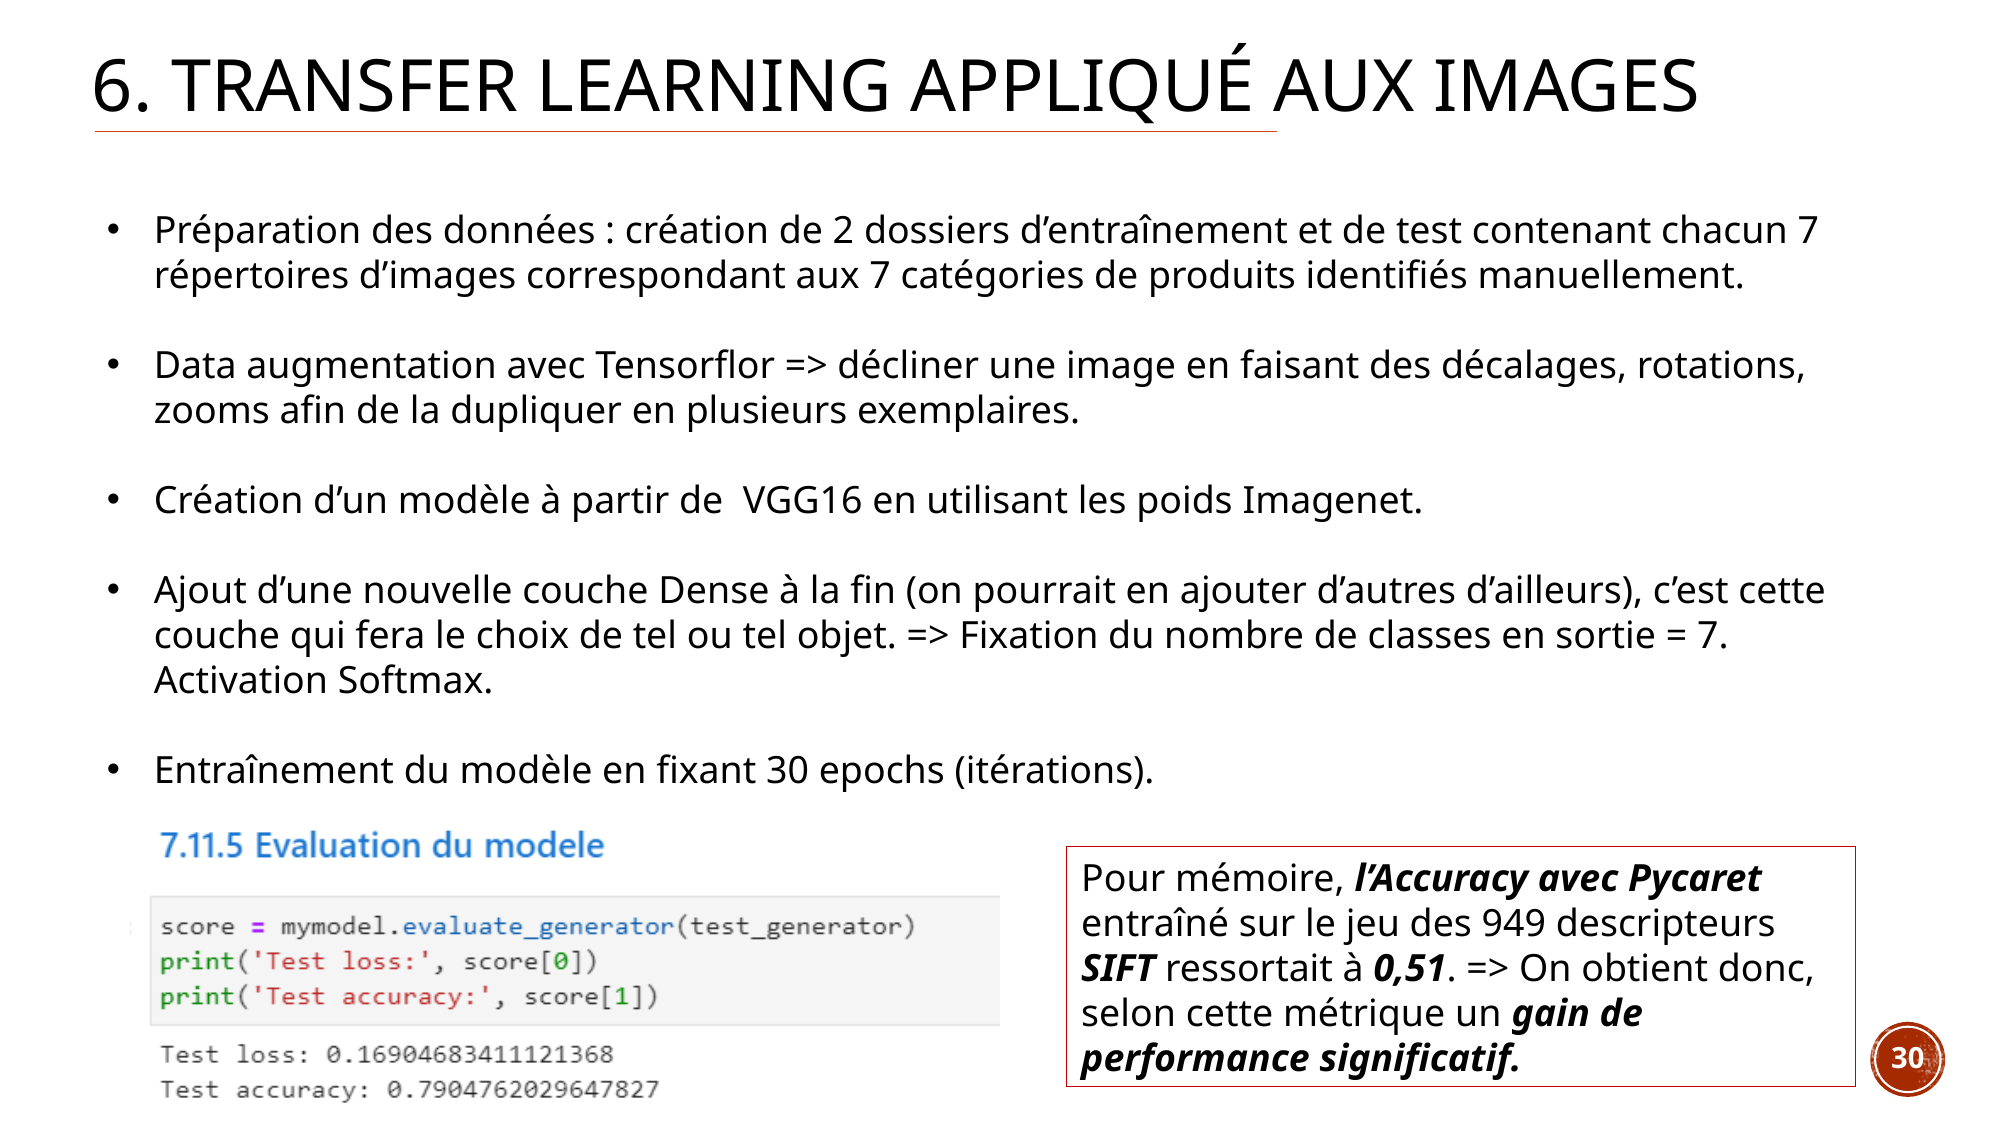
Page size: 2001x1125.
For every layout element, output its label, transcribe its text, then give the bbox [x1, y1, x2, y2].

slide_number 30 [1855, 1028, 1961, 1089]
picture [130, 821, 1000, 1118]
text_box 6. Transfer learning appliqué aux images [77, 41, 1727, 139]
text_box Pour mémoire, l’Accuracy avec Pycaret entraîné sur le jeu des 949 descripteurs SIFT ressortait à 0,51. => On obtient donc, selon cette métrique un gain de performance significatif. [1066, 846, 1856, 1087]
text_box Préparation des données : création de 2 dossiers d’entraînement et de test contenant chacun 7 répertoires d’images correspondant aux 7 catégories de produits identifiés manuellement. Data augmentation avec Tensorflor => décliner une image en faisant des décalages, rotations, zooms afin de la dupliquer en plusieurs exemplaires. Création d’un modèle à partir de VGG16 en utilisant les poids Imagenet. Ajout d’une nouvelle couche Dense à la fin (on pourrait en ajouter d’autres d’ailleurs), c’est cette couche qui fera le choix de tel ou tel objet. => Fixation du nombre de classes en sortie = 7. Activation Softmax. Entraînement du modèle en fixant 30 epochs (itérations). [92, 198, 1856, 799]
